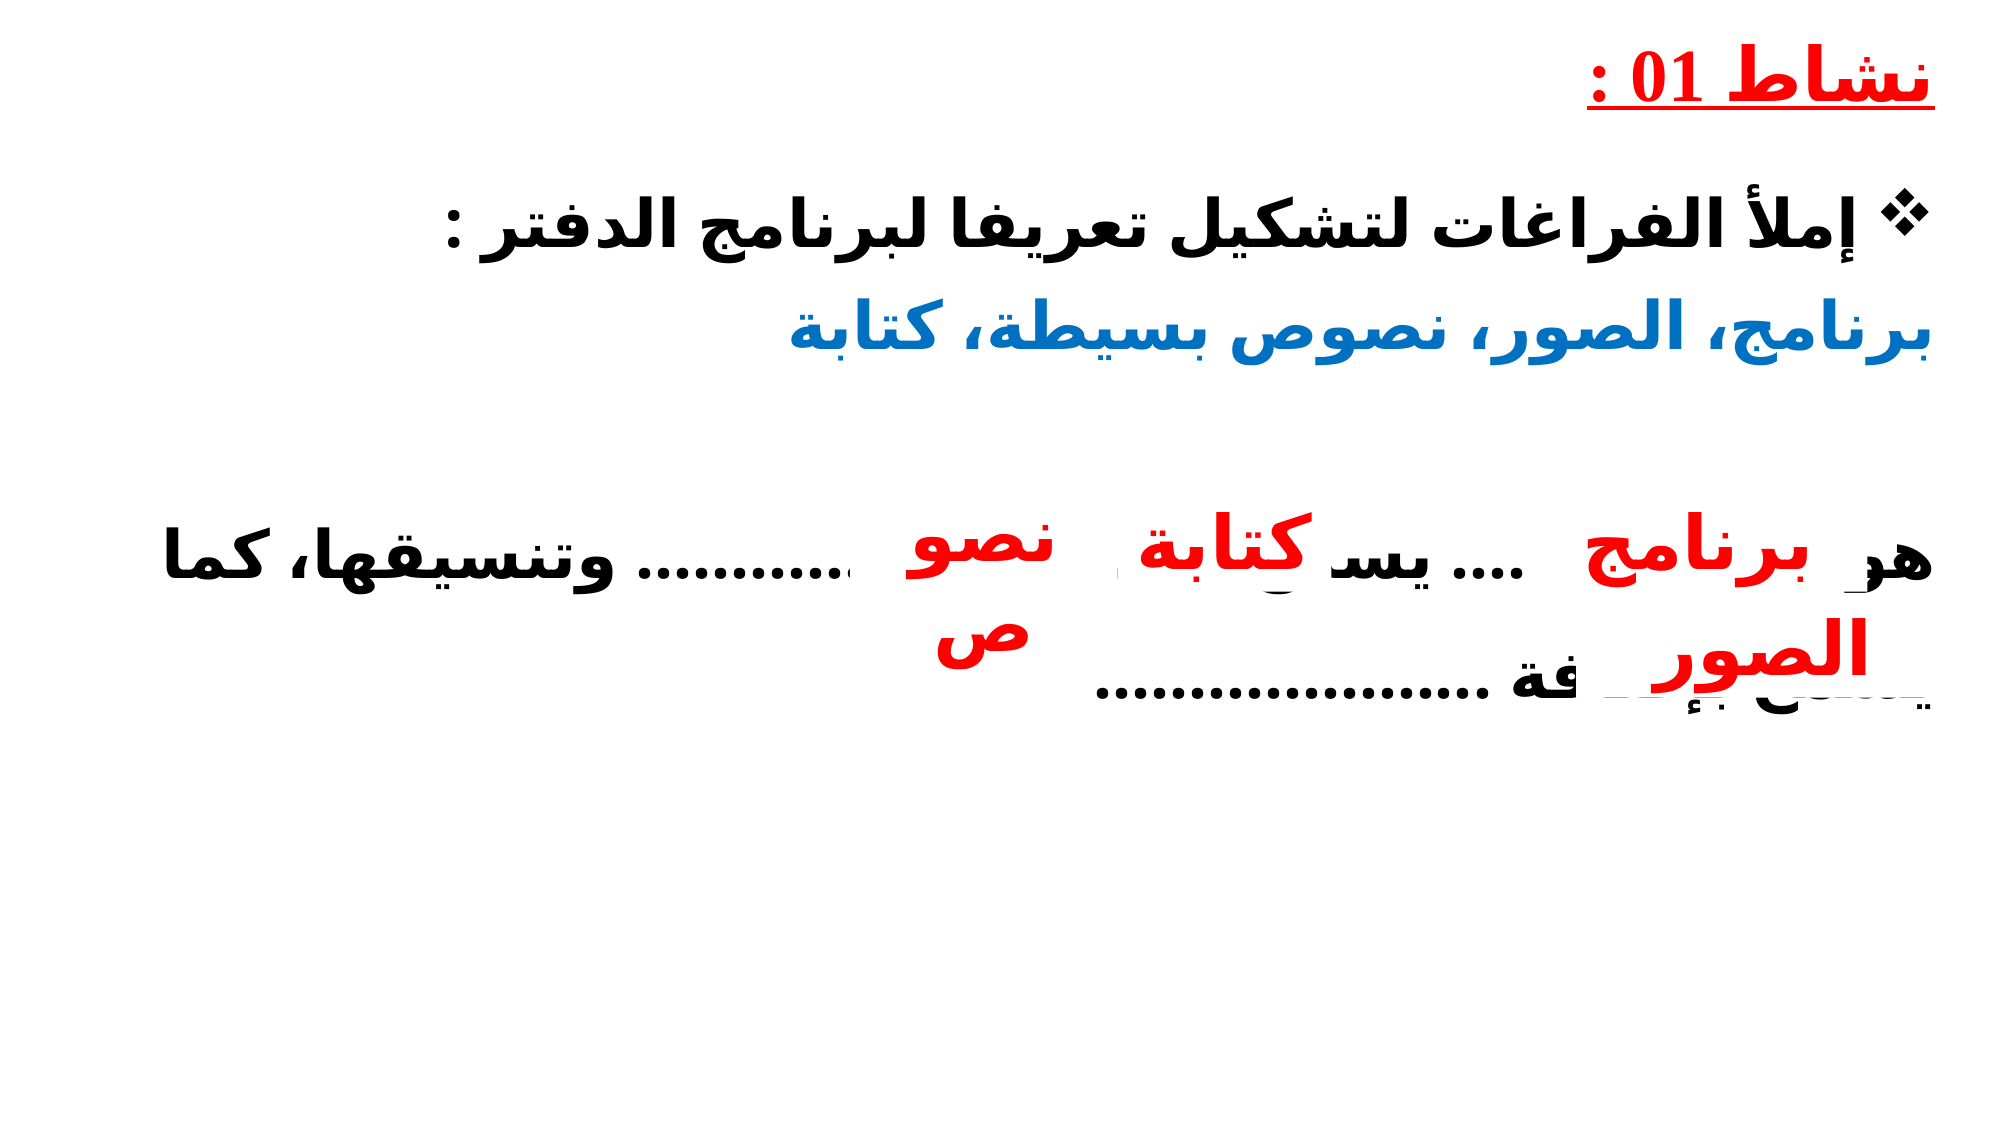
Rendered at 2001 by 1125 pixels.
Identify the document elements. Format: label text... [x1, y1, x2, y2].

text_box إملأ الفراغات لتشكيل تعريفا لبرنامج الدفتر : برنامج، الصور، نصوص بسيطة، كتابة [89, 167, 1951, 370]
text_box نصوص [849, 479, 1118, 675]
text_box هو .................... يسمح بـ ............ ............... وتنسيقها، كما يسمح بإضافة ..................... [89, 464, 1951, 719]
text_box الصور [1576, 592, 1950, 698]
text_box برنامج [1528, 486, 1868, 592]
text_box نشاط 01 : [61, 5, 1950, 125]
text_box كتابة [1117, 486, 1332, 592]
